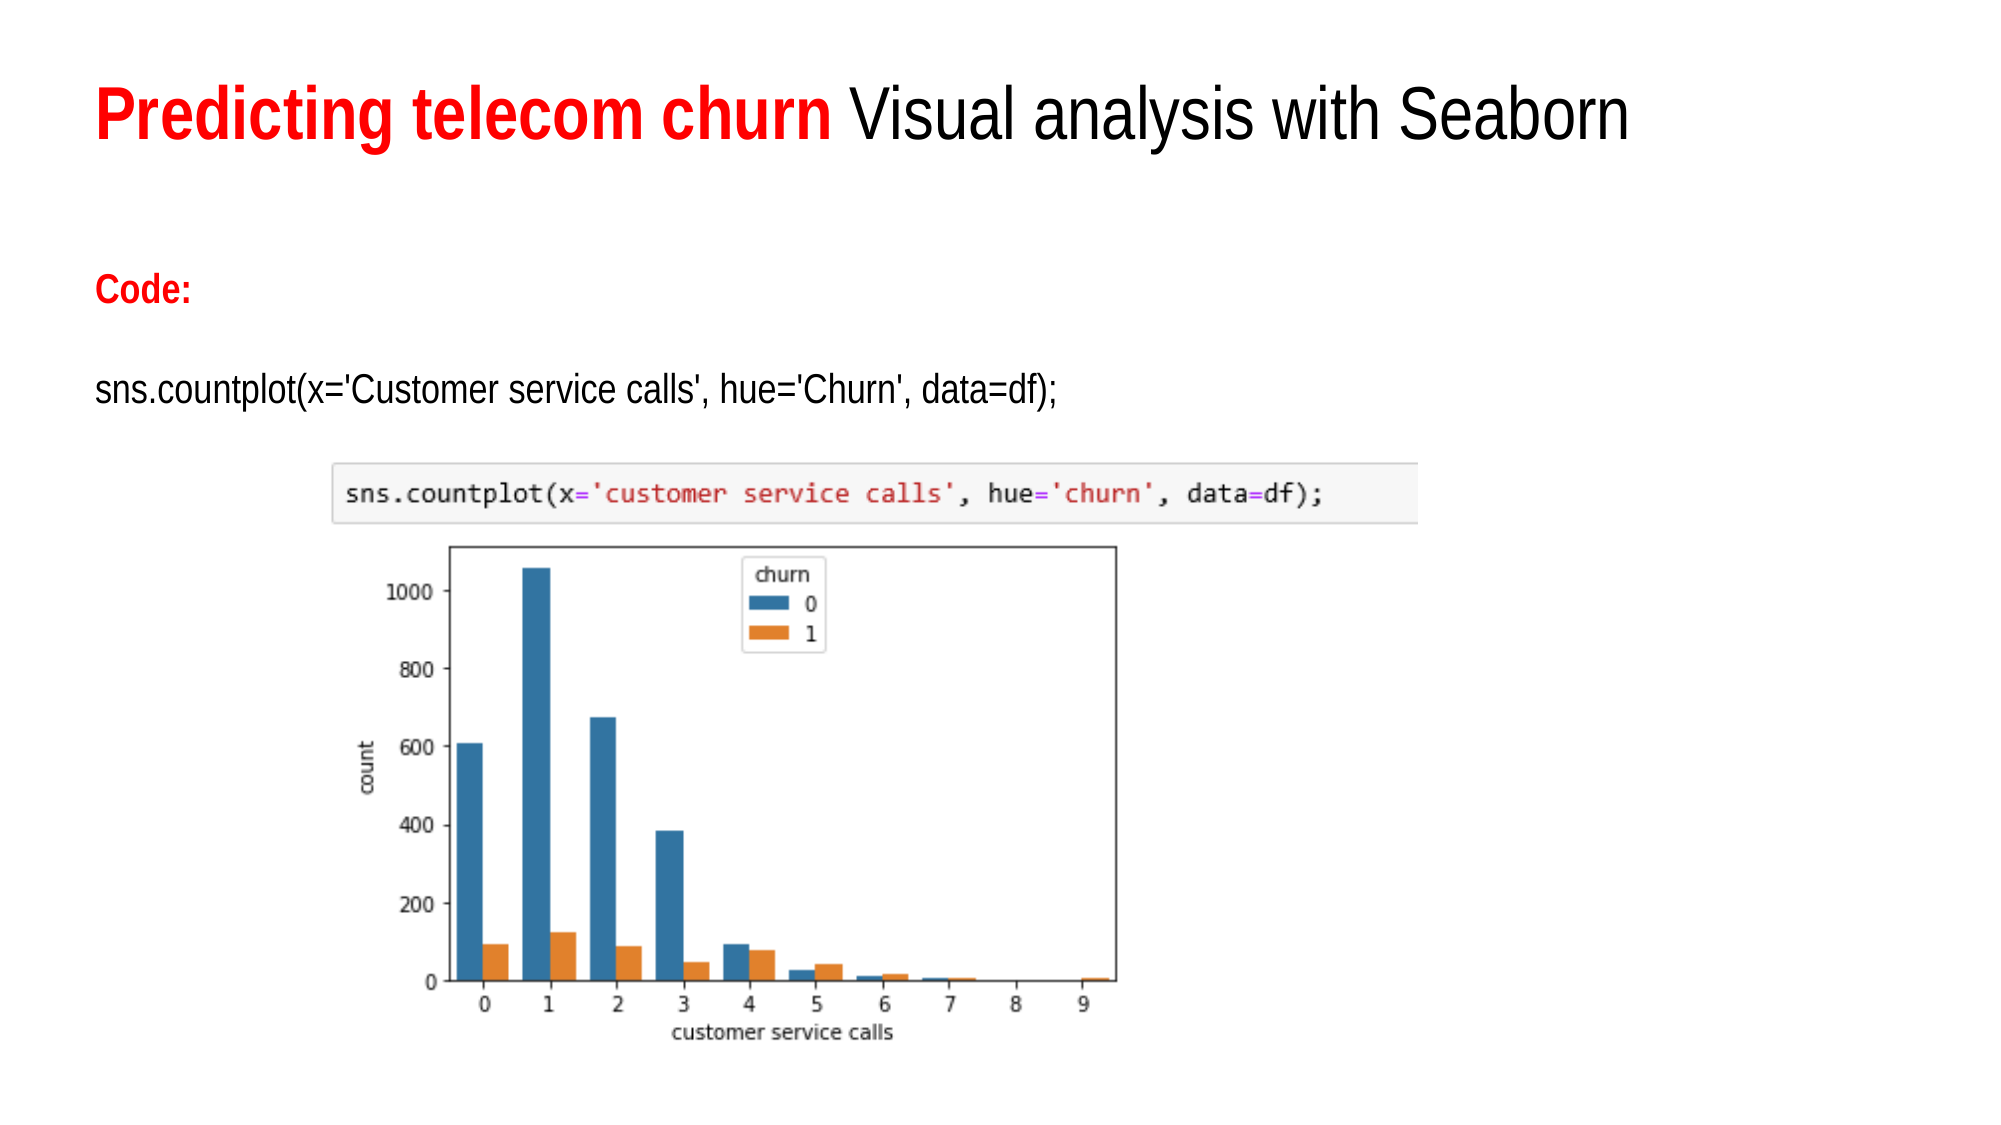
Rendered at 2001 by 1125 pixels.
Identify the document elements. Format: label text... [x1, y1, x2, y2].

title Predicting telecom churn Visual analysis with Seaborn [80, 43, 1806, 188]
picture [326, 453, 1418, 1074]
text_box Code: sns.countplot(x='Customer service calls', hue='Churn', data=df); [80, 254, 1081, 520]
